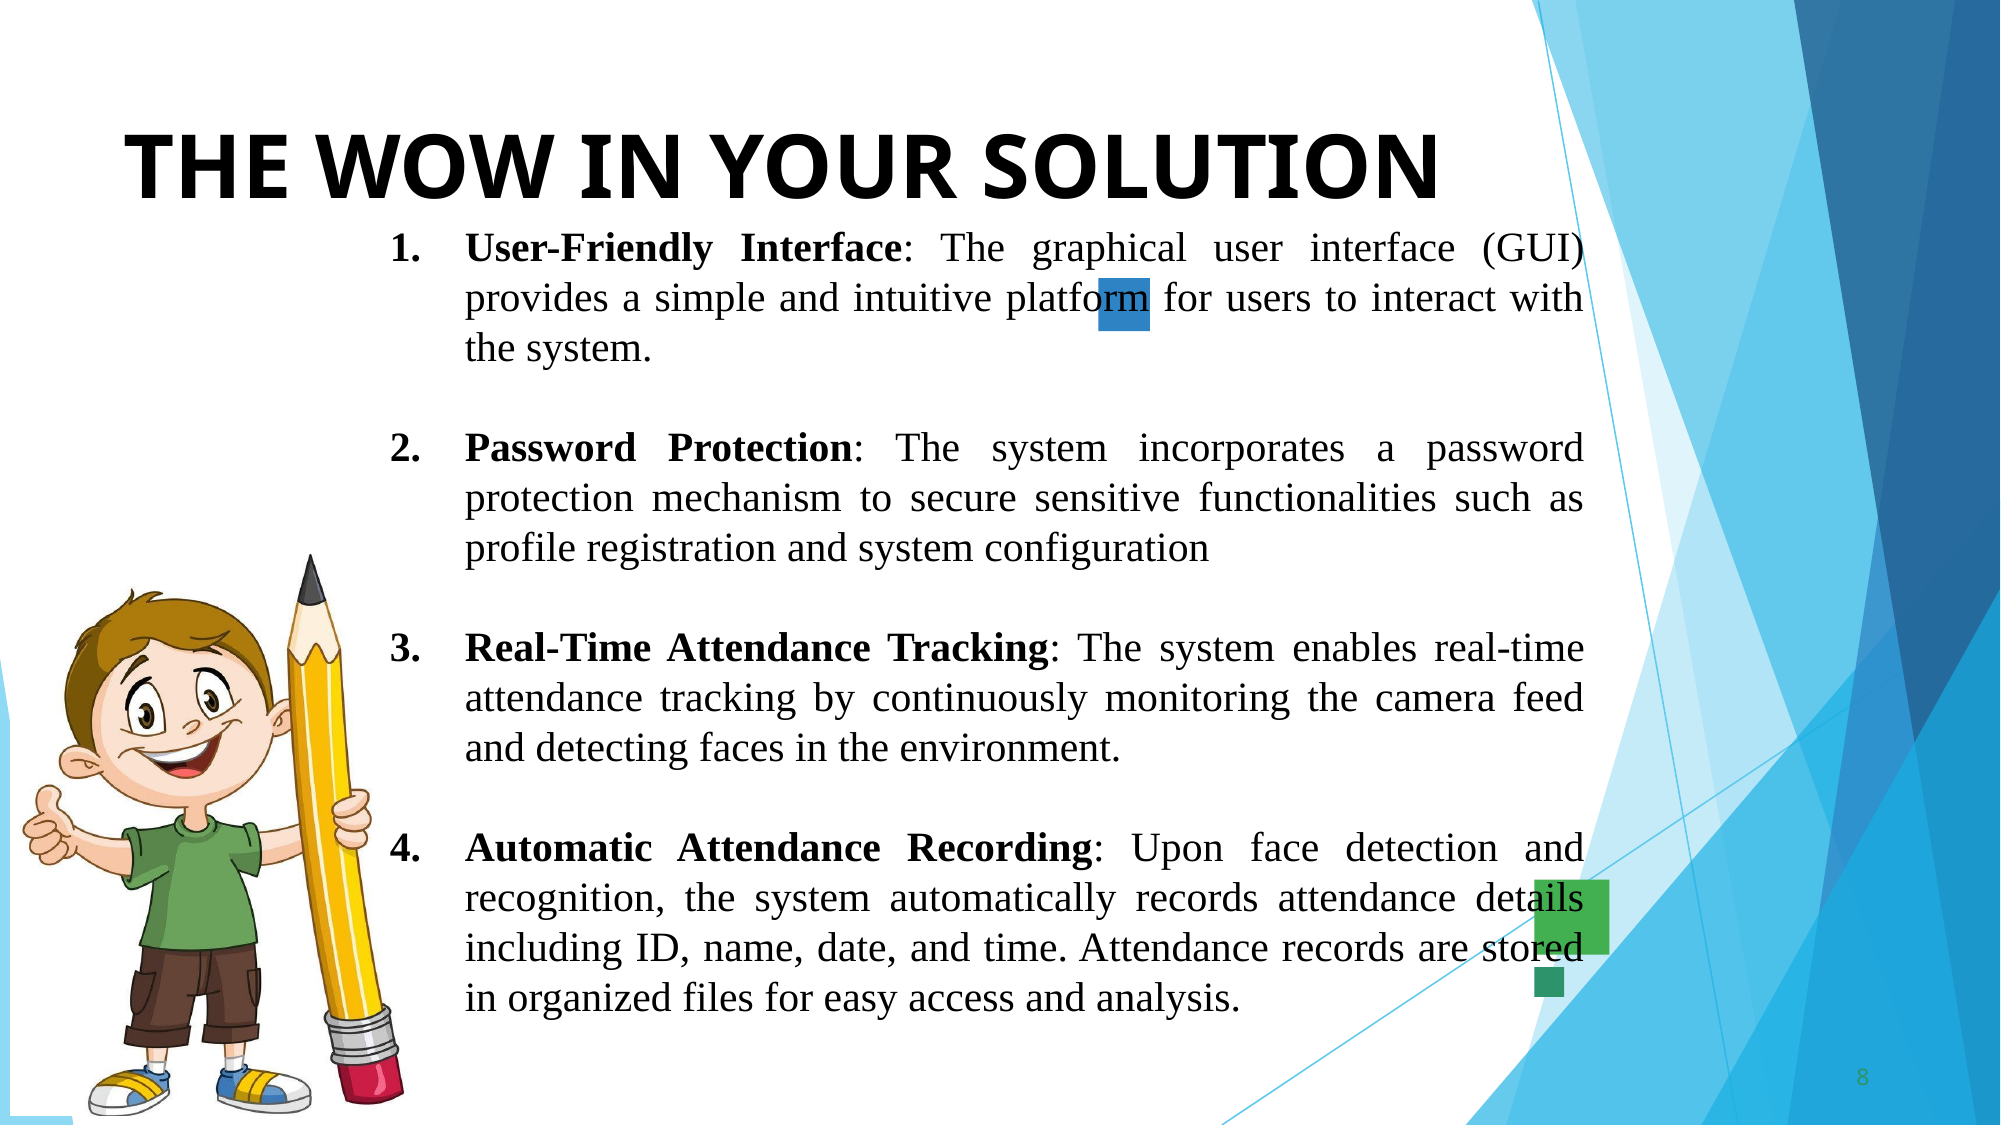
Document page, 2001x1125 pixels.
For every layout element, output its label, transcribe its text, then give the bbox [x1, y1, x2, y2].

text_box [1600, 879, 1610, 955]
slide_number 8 [1849, 1061, 1890, 1125]
title THE WOW IN YOUR SOLUTION [91, 63, 1694, 298]
text_box User-Friendly Interface: The graphical user interface (GUI) provides a simple and intuitive platform for users to interact with the system. Password Protection: The system incorporates a password protection mechanism to secure sensitive functionalities such as profile registration and system configuration Real-Time Attendance Tracking: The system enables real-time attendance tracking by continuously monitoring the camera feed and detecting faces in the environment. Automatic Attendance Recording: Upon face detection and recognition, the system automatically records attendance details including ID, name, date, and time. Attendance records are stored in organized files for easy access and analysis. [375, 212, 1600, 1078]
picture [10, 554, 416, 1116]
